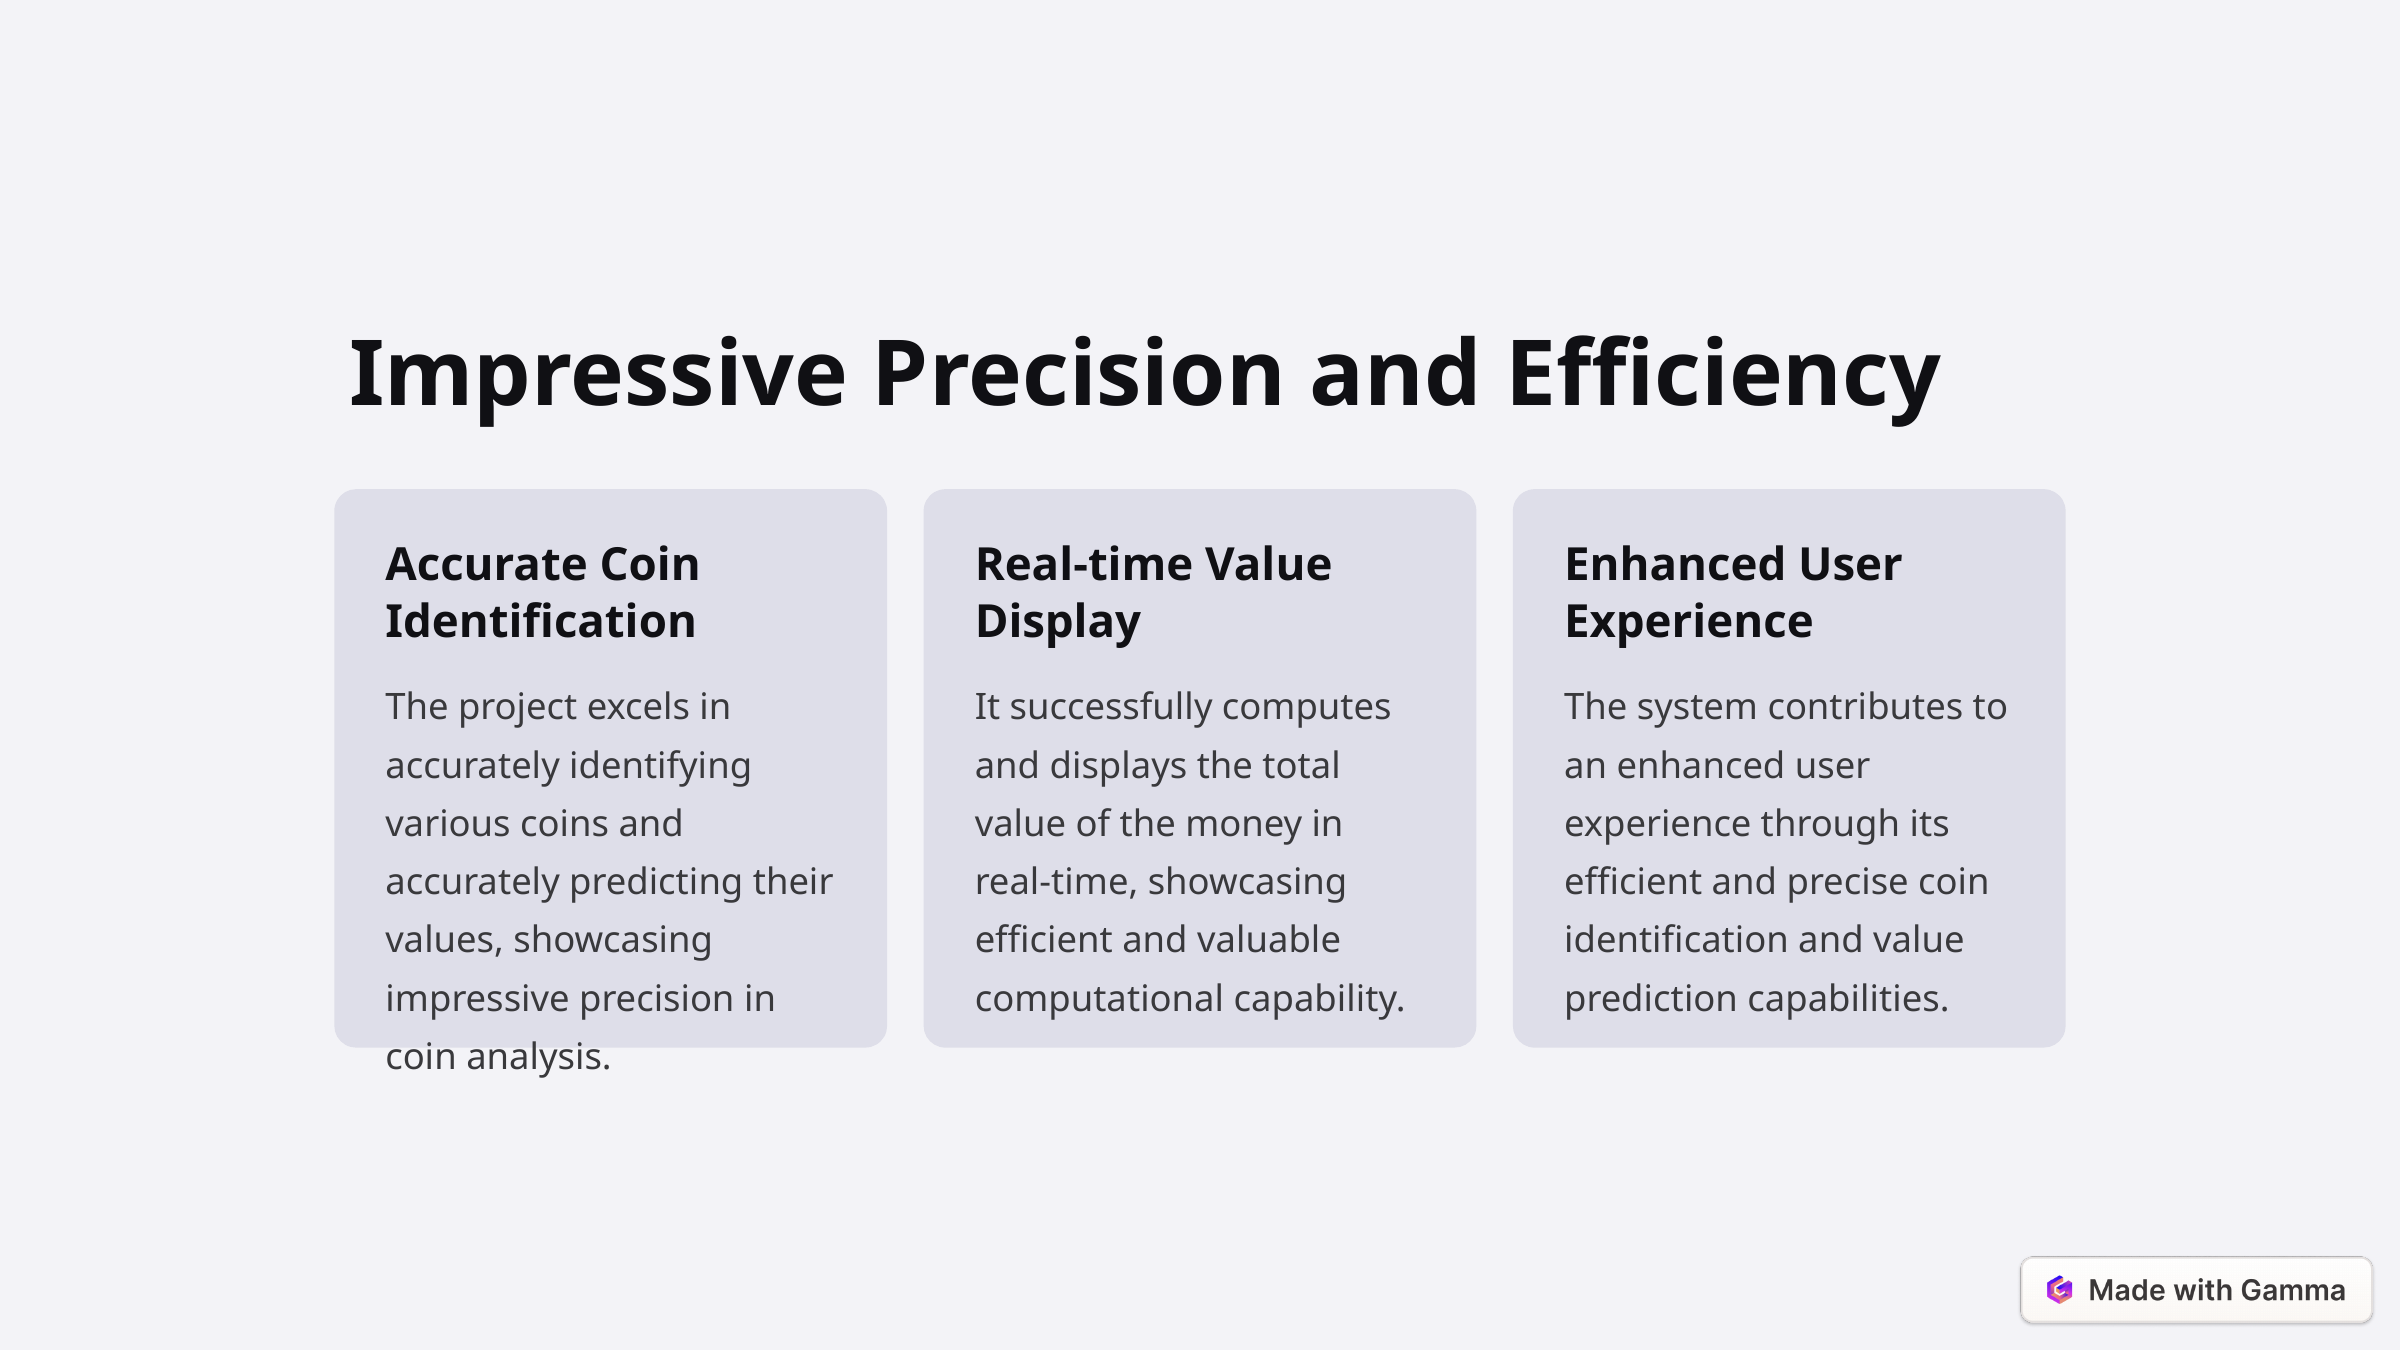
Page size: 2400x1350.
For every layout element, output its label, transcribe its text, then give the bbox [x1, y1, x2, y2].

picture [2008, 1244, 2385, 1335]
text_box [923, 489, 1477, 1048]
text_box It successfully computes and displays the total value of the money in real-time, showcasing efficient and valuable computational capability. [960, 661, 1440, 1012]
text_box [334, 489, 888, 1048]
text_box The system contributes to an enhanced user experience through its efficient and precise coin identification and value prediction capabilities. [1549, 661, 2030, 1012]
text_box [1512, 489, 2066, 1048]
text_box Real-time Value Display [960, 525, 1440, 640]
text_box Enhanced User Experience [1549, 525, 2030, 640]
text_box The project excels in accurately identifying various coins and accurately predicting their values, showcasing impressive precision in coin analysis. [370, 661, 851, 1012]
text_box Accurate Coin Identification [370, 525, 851, 640]
text_box [0, 0, 2400, 1350]
text_box Impressive Precision and Efficiency [334, 302, 1834, 417]
